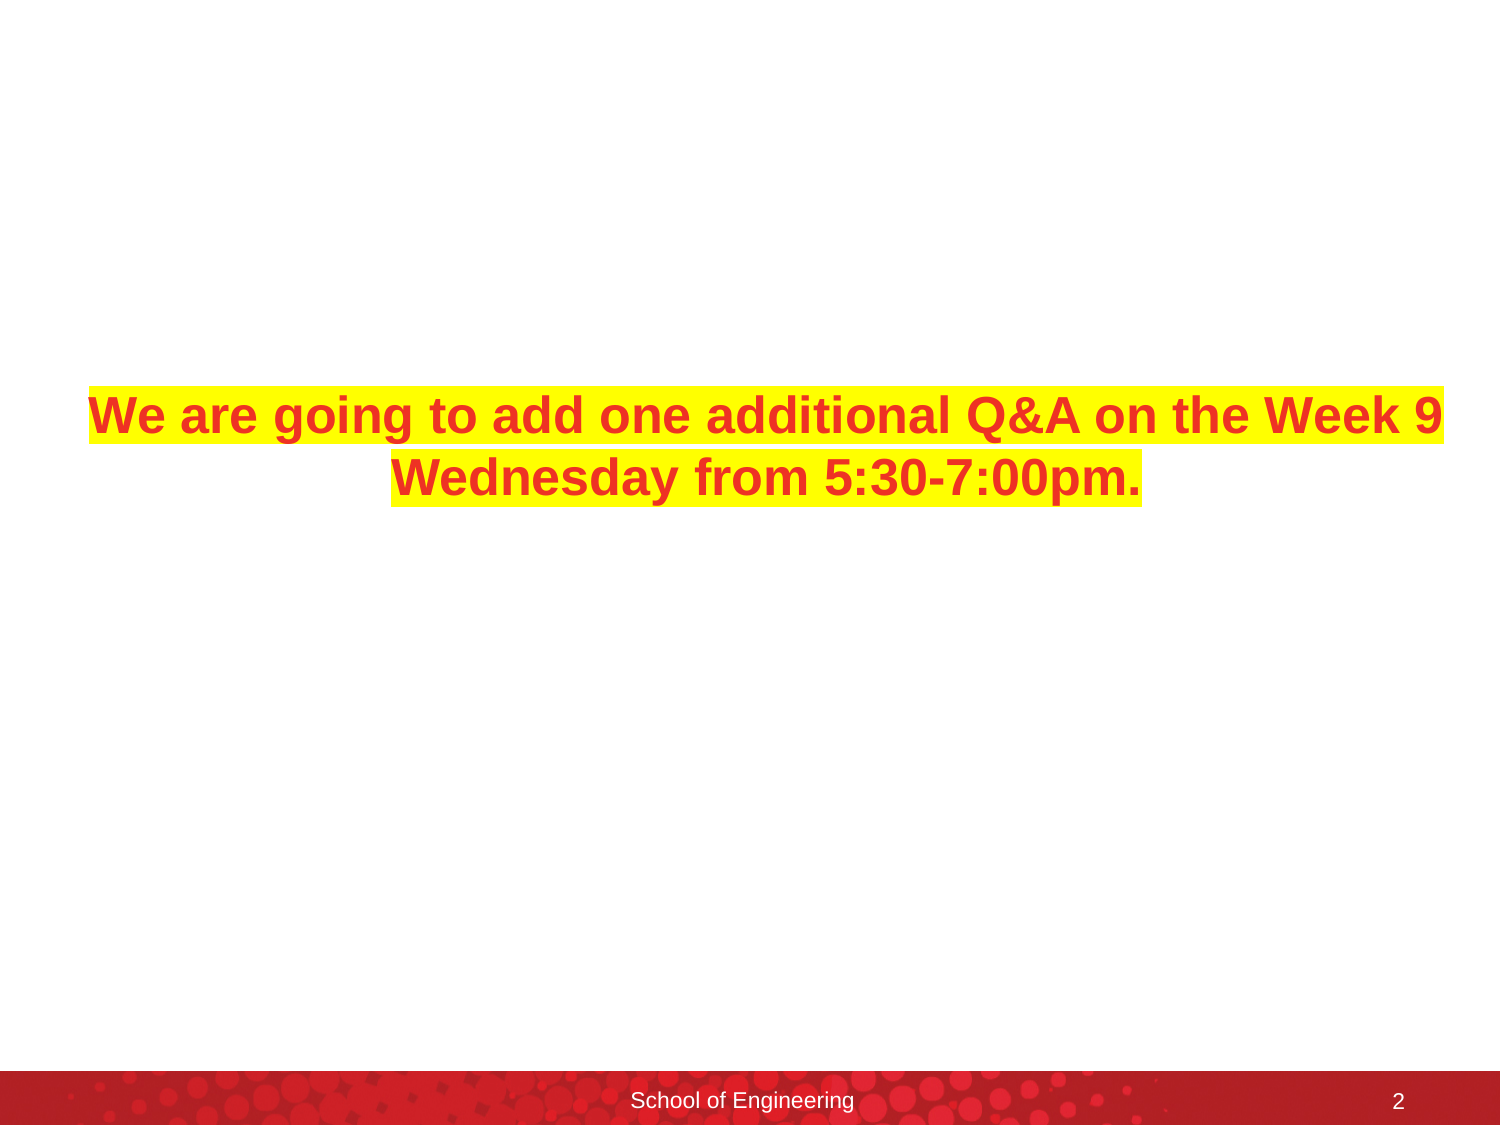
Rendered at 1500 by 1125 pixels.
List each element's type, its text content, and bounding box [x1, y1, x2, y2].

picture [0, 1071, 1500, 1125]
footer School of Engineering [428, 1078, 1058, 1115]
slide_number 2 [1069, 1078, 1421, 1115]
title We are going to add one additional Q&A on the Week 9 Wednesday from 5:30-7:00pm. [33, 373, 1500, 525]
